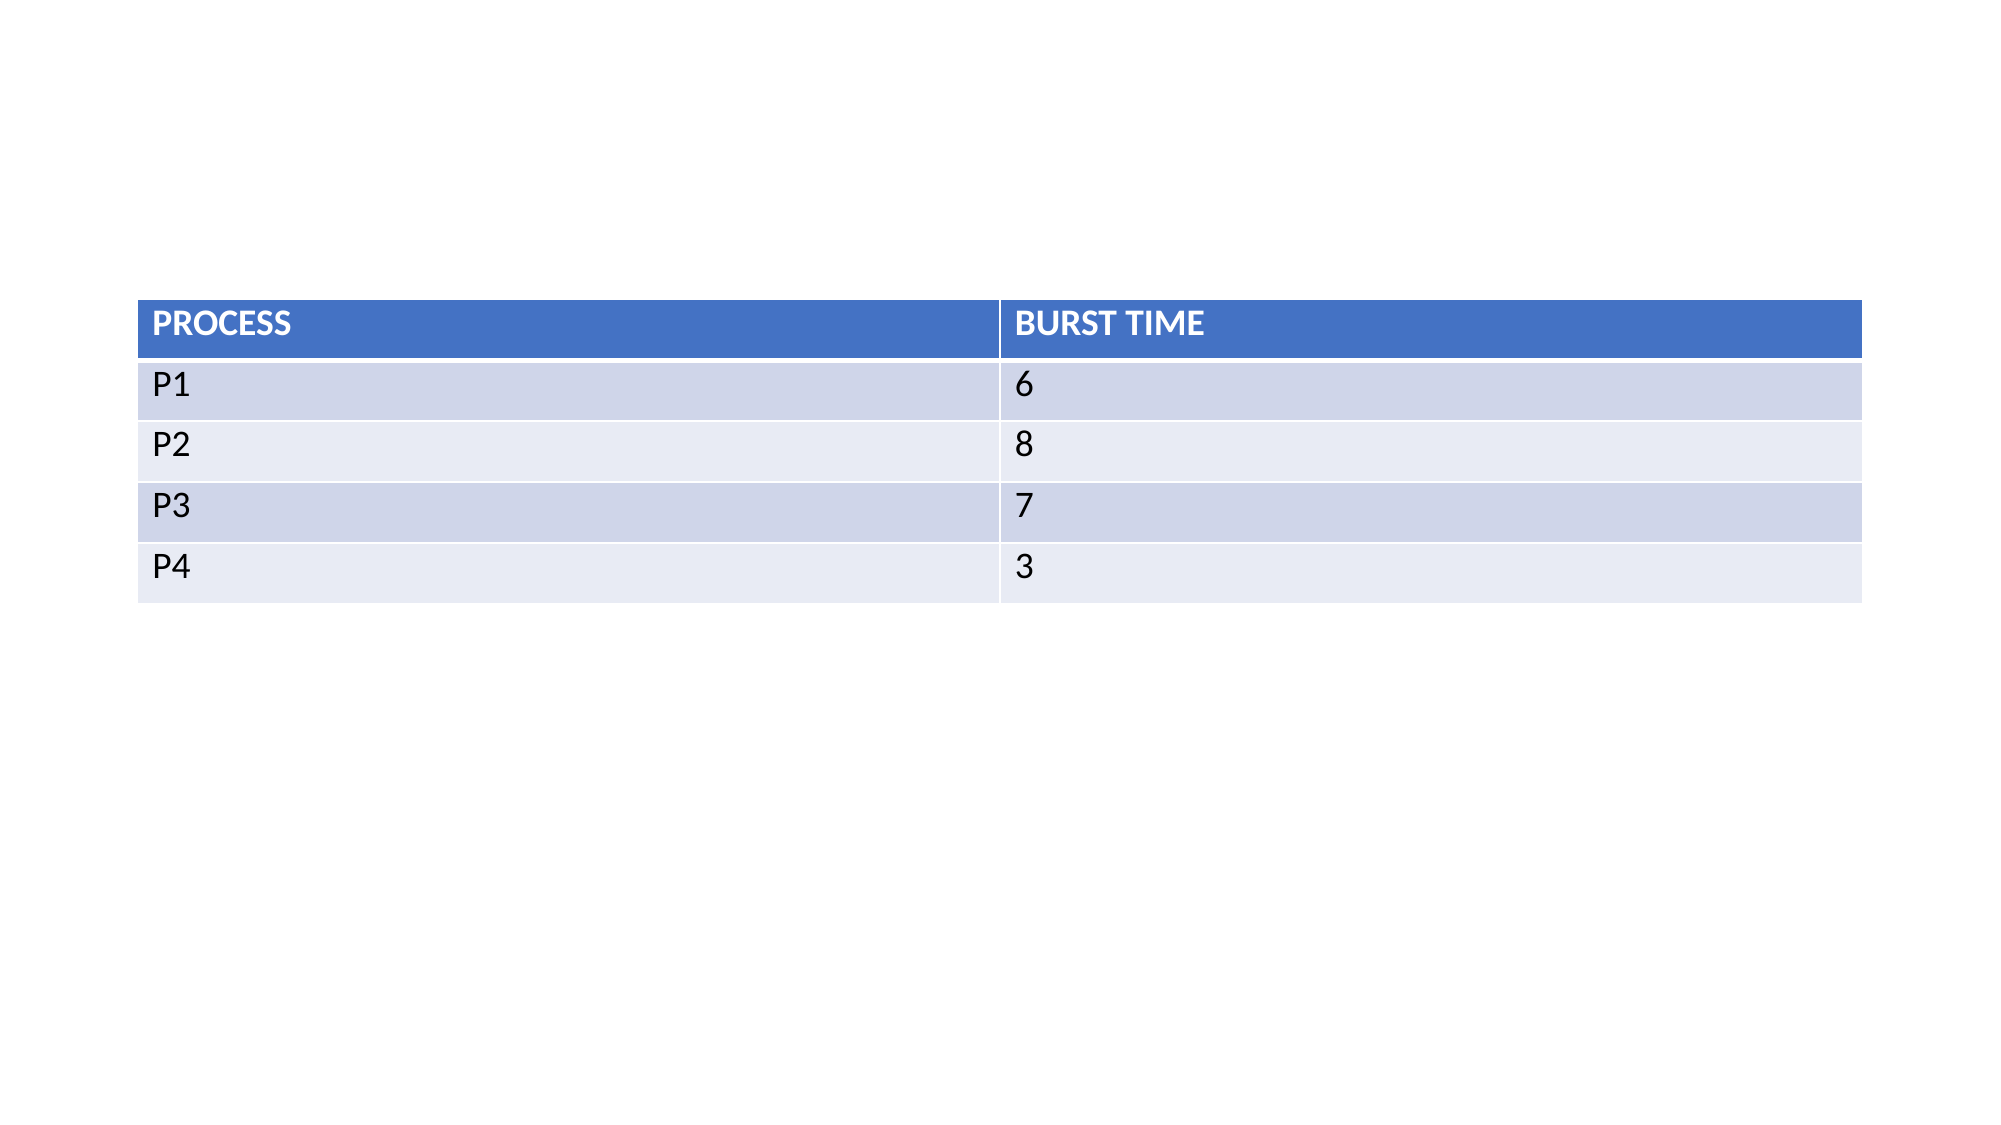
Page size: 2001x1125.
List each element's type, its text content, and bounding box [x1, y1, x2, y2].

table_cell 7 [1001, 483, 1862, 542]
table_cell P1 [138, 363, 999, 420]
table_cell 8 [1001, 422, 1862, 481]
table_cell 6 [1001, 363, 1862, 420]
table_cell P3 [138, 483, 999, 542]
table_cell P2 [138, 422, 999, 481]
table_header BURST TIME [1001, 300, 1862, 358]
table_header PROCESS [138, 300, 999, 358]
table_cell P4 [138, 544, 999, 603]
table_cell 3 [1001, 544, 1862, 603]
